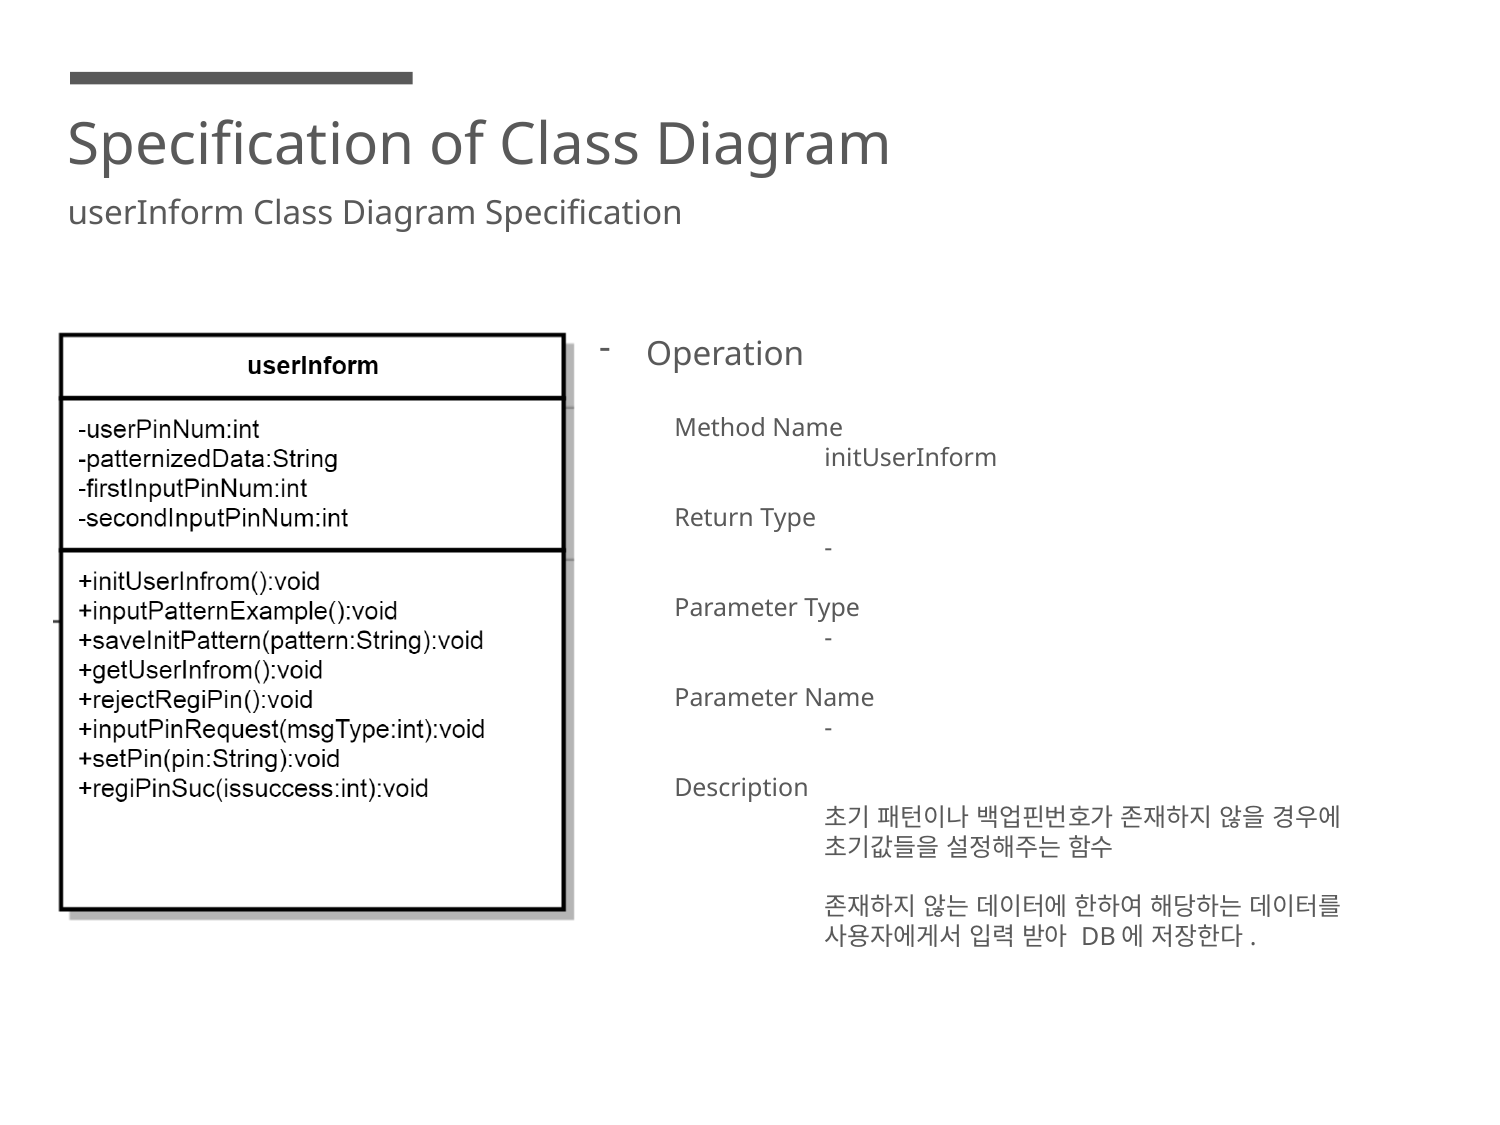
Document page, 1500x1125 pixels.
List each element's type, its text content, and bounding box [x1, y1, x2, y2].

text_box Operation Method Name initUserInform Return Type - Parameter Type - Parameter Name - Description 초기 패턴이나 백업핀번호가 존재하지 않을 경우에 초기값들을 설정해주는 함수 존재하지 않는 데이터에 한하여 해당하는 데이터를 사용자에게서 입력 받아 DB에 저장한다. [584, 324, 1436, 959]
text_box Specification of Class Diagram [53, 98, 975, 184]
picture [52, 324, 581, 926]
text_box userInform Class Diagram Specification [53, 183, 904, 239]
